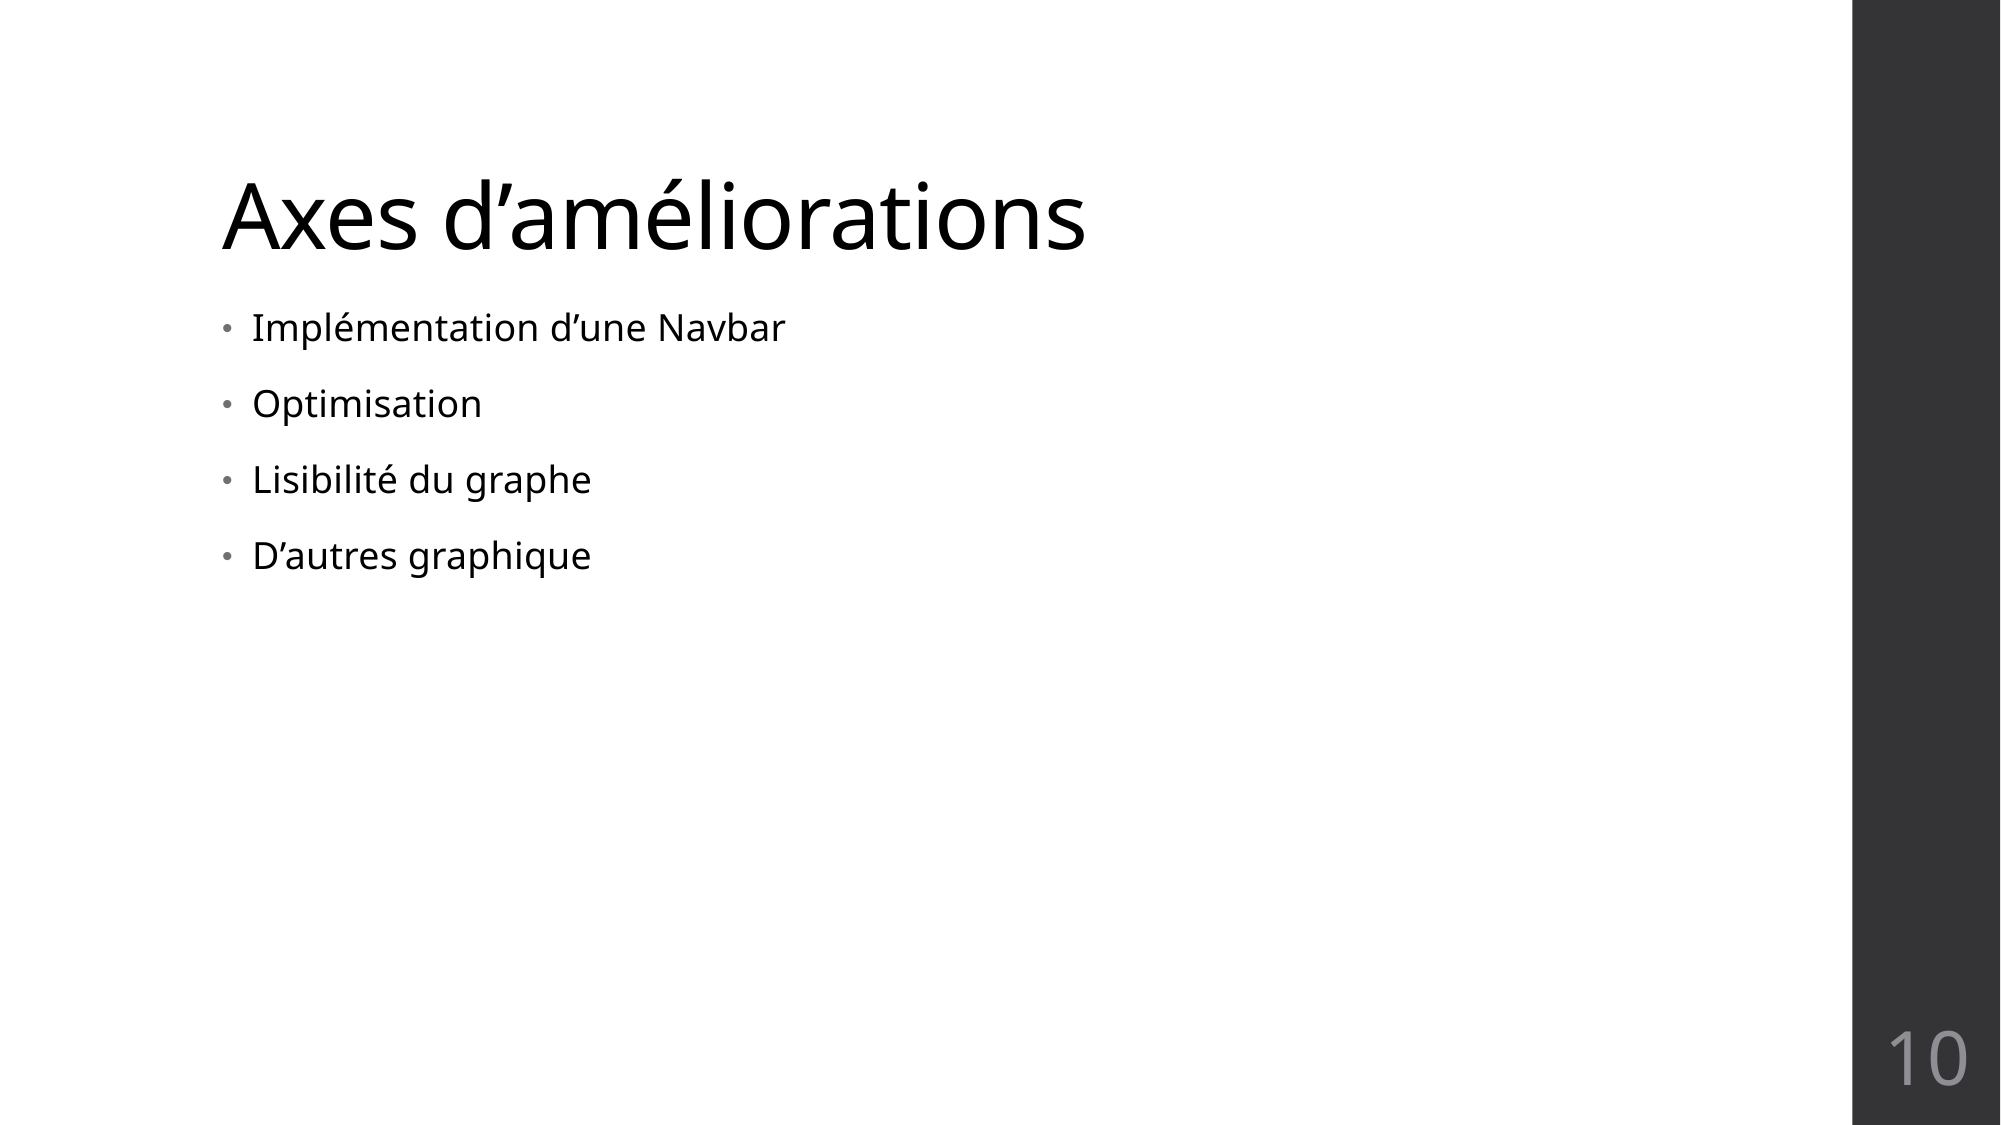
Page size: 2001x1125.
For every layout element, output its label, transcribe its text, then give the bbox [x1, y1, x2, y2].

list Implémentation d’une Navbar Optimisation Lisibilité du graphe D’autres graphique [206, 299, 1617, 1014]
title Axes d’améliorations [206, 60, 1797, 278]
slide_number 10 [1852, 1012, 2000, 1110]
